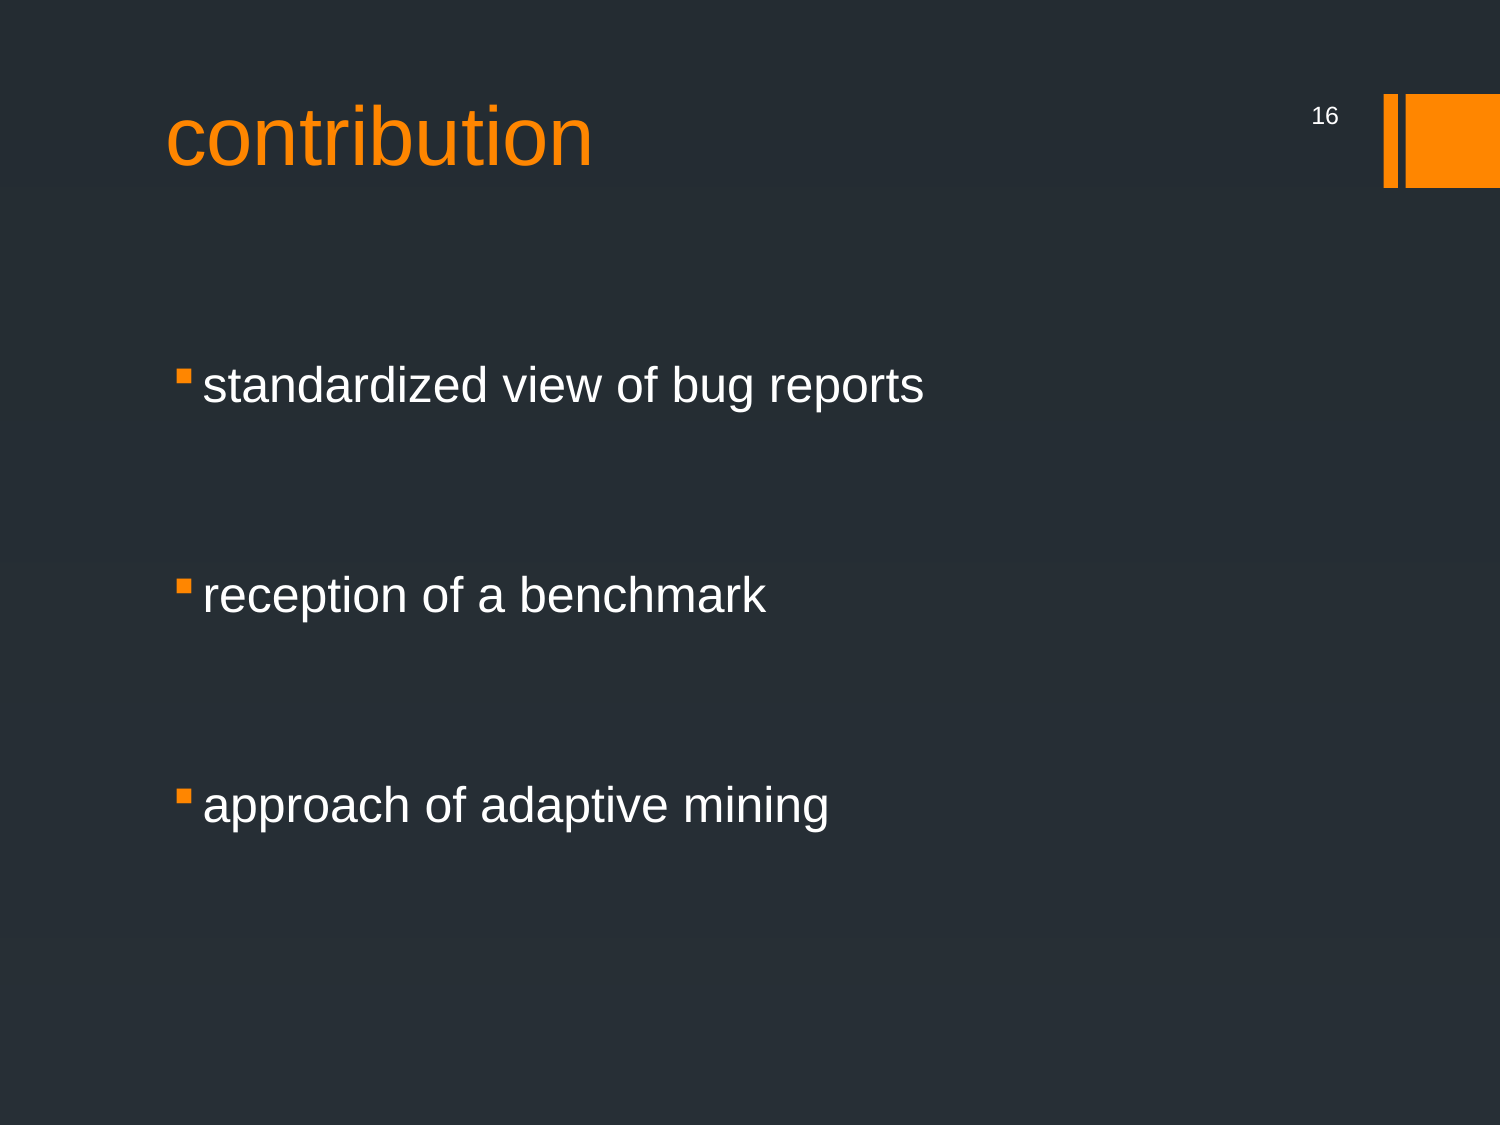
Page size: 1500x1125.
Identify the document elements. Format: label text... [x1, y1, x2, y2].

slide_number 15 [1199, 90, 1355, 140]
list standardized view of bug reports reception of a benchmark approach of adaptive mining [150, 345, 1350, 1077]
title contribution [0, 0, 1200, 190]
